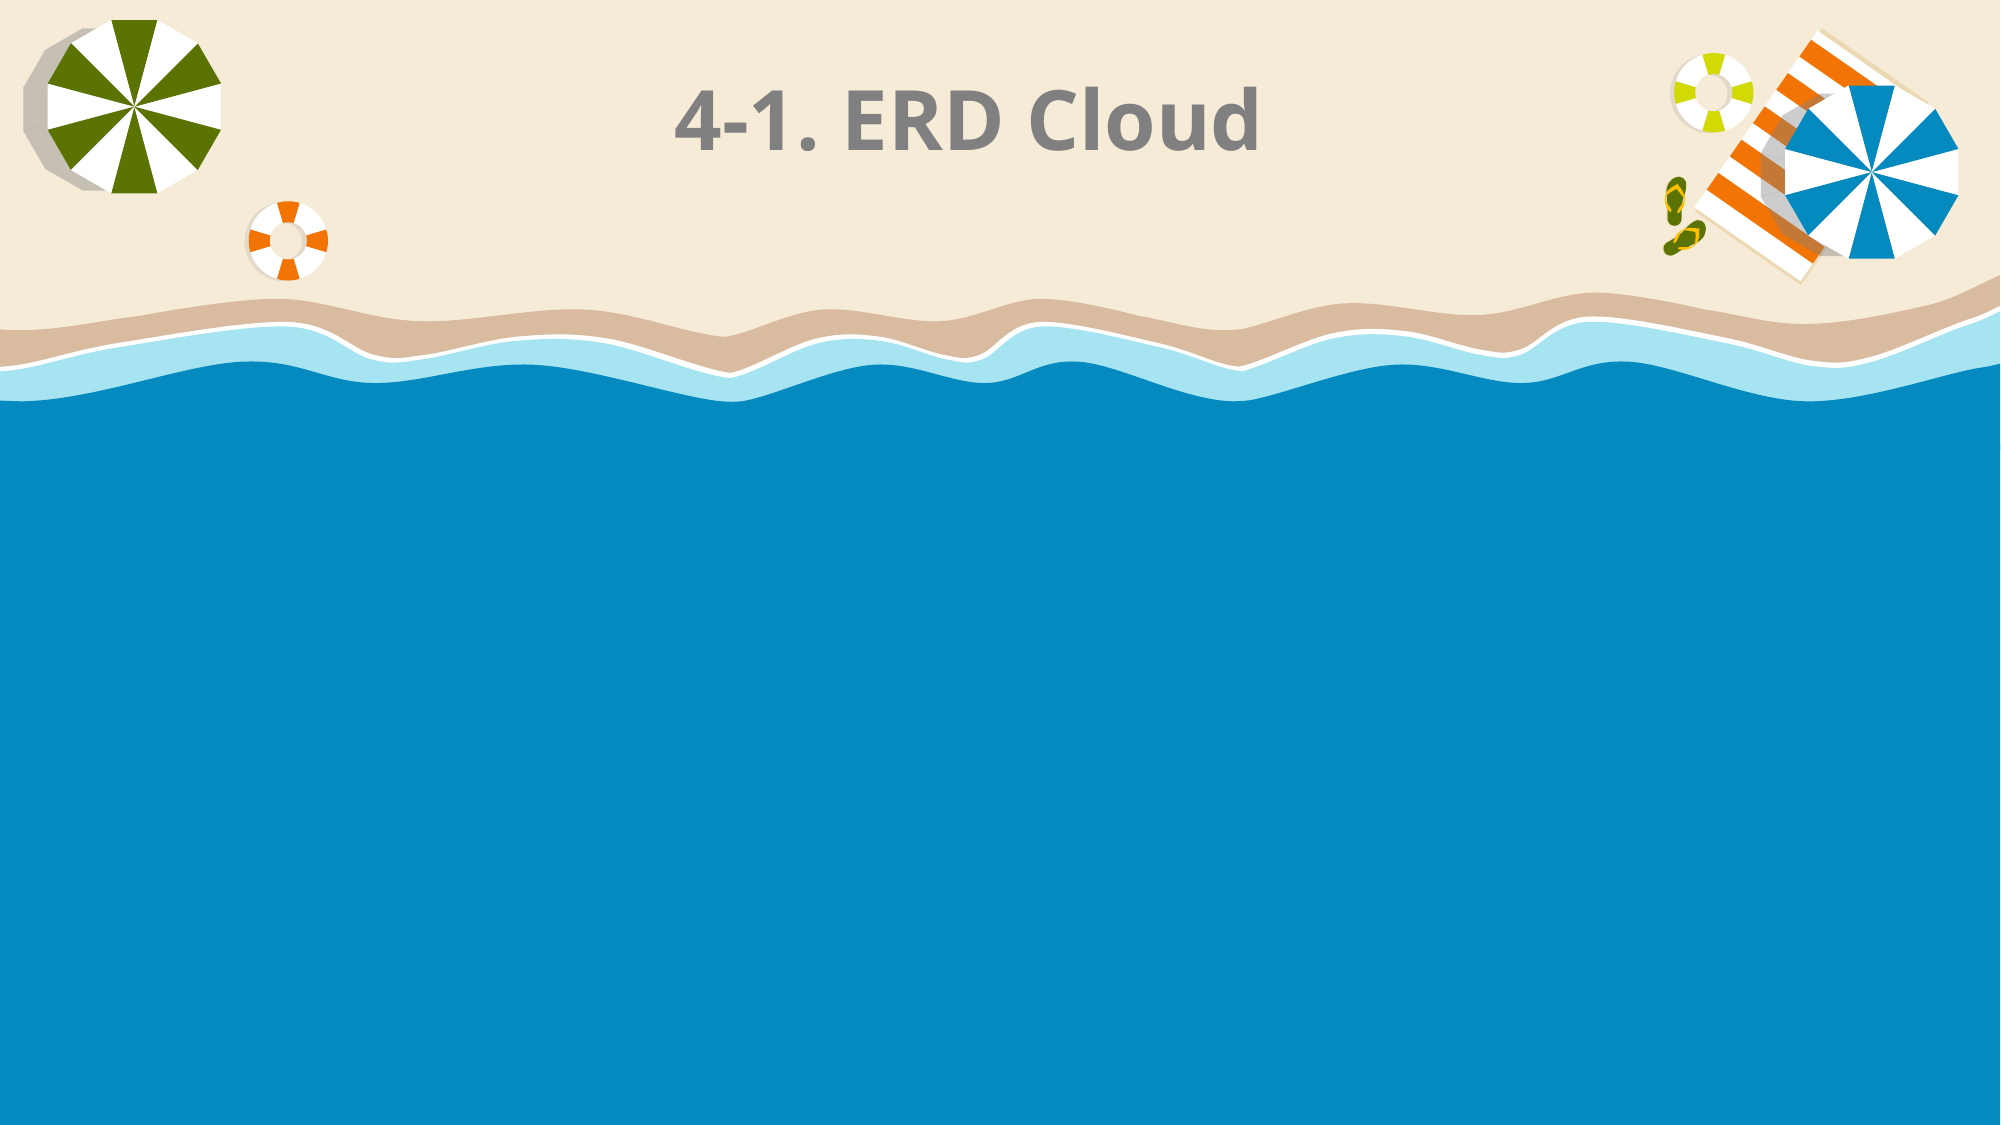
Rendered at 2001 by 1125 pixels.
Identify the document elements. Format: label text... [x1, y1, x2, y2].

text_box 4-1. ERD Cloud [659, 59, 1279, 175]
